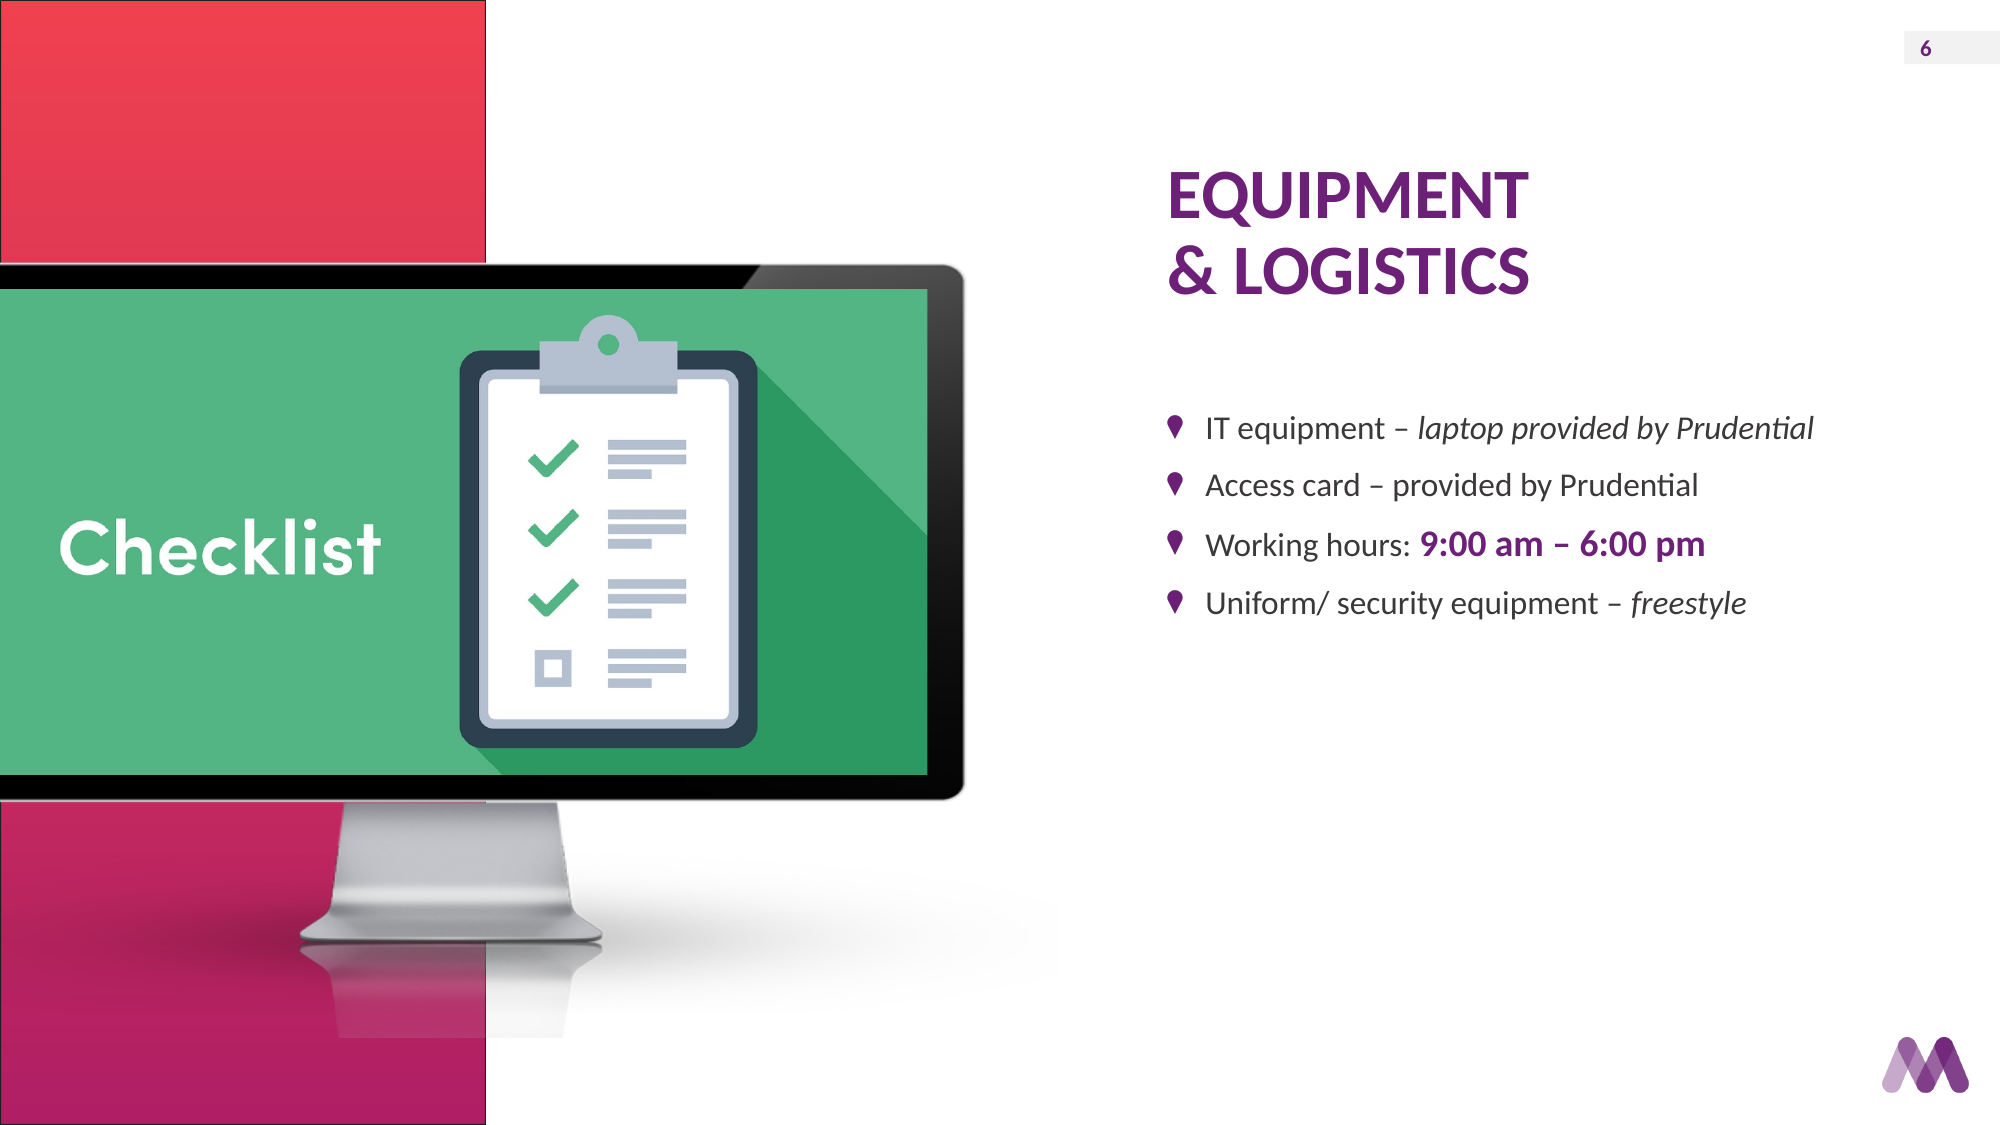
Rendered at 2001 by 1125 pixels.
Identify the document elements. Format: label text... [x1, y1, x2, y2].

picture [1167, 590, 1184, 614]
picture [1167, 530, 1184, 555]
picture [1167, 472, 1184, 496]
title EQUIPMENT & LOGISTICS [1152, 149, 1893, 404]
picture [1167, 415, 1184, 439]
picture [0, 199, 1060, 1038]
list IT equipment – laptop provided by Prudential Access card – provided by Prudential Working hours: 9:00 am – 6:00 pm Uniform/ security equipment – freestyle [1152, 404, 1893, 658]
picture [1882, 1037, 1969, 1093]
